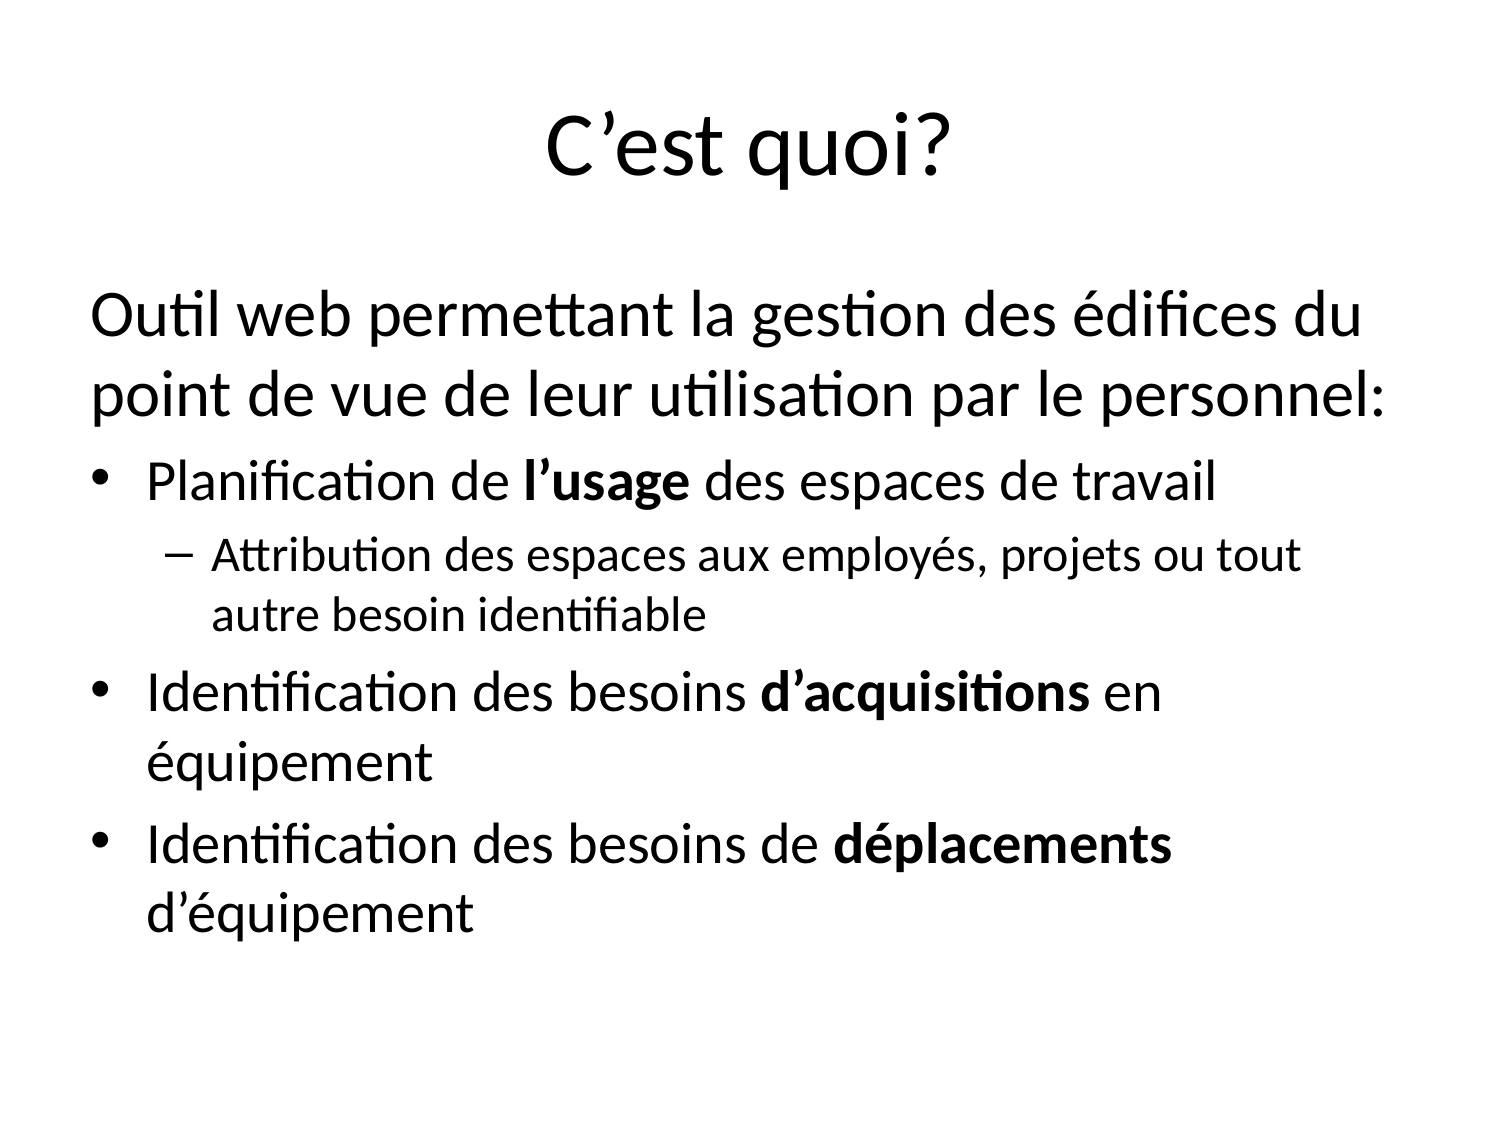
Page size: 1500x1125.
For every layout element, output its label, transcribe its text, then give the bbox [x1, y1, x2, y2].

list Outil web permettant la gestion des édifices du point de vue de leur utilisation par le personnel: Planification de l’usage des espaces de travail Attribution des espaces aux employés, projets ou tout autre besoin identifiable Identification des besoins d’acquisitions en équipement Identification des besoins de déplacements d’équipement [75, 262, 1425, 1005]
title C’est quoi? [75, 45, 1425, 233]
